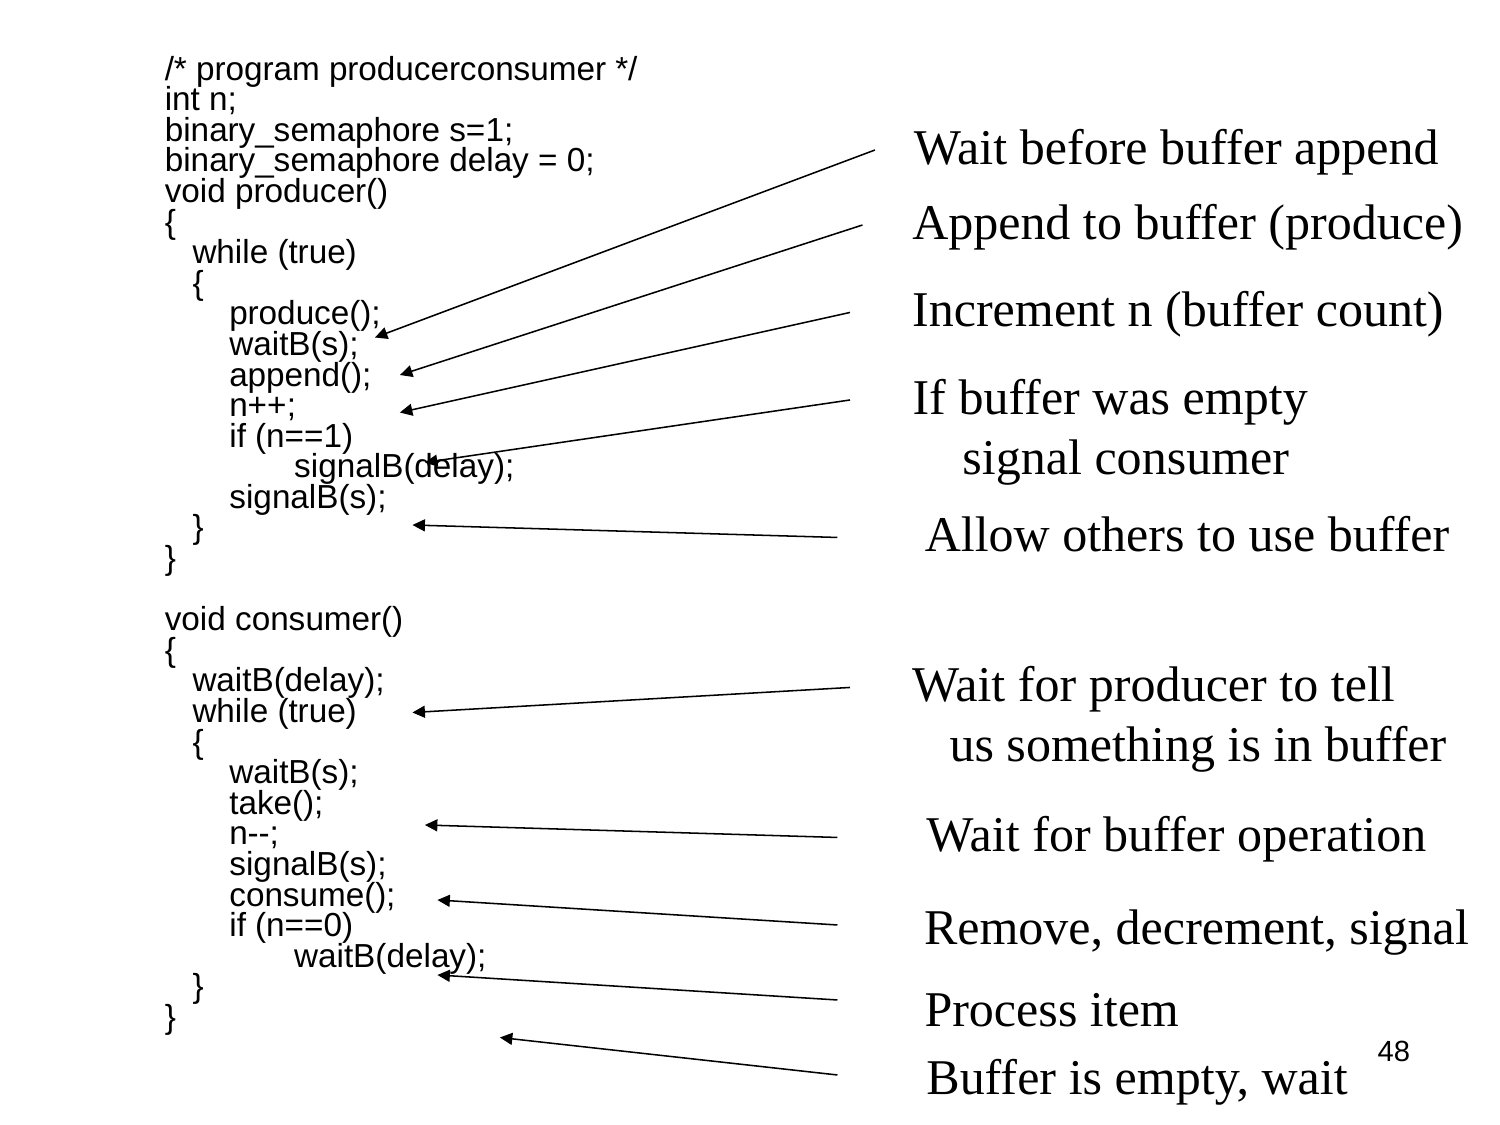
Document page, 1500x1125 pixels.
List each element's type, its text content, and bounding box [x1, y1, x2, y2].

text_box Allow others to use buffer [910, 494, 1465, 569]
text_box Process item [909, 969, 1194, 1044]
text_box Wait for producer to tell us something is in buffer [897, 644, 1462, 779]
text_box Increment n (buffer count) [897, 269, 1459, 344]
text_box Wait before buffer append [899, 106, 1454, 181]
text_box Append to buffer (produce) [897, 181, 1479, 257]
text_box <number> [1194, 1024, 1425, 1103]
text_box /* program producerconsumer */ int n; binary_semaphore s=1; binary_semaphore delay = 0; void producer() { while (true) { produce(); waitB(s); append(); n++; if (n==1) signalB(delay); signalB(s); } } void consumer() { waitB(delay); while (true) { waitB(s); take(); n--; signalB(s); consume(); if (n==0) waitB(delay); } } [149, 0, 663, 1034]
text_box Wait for buffer operation [911, 794, 1442, 869]
text_box Remove, decrement, signal [909, 887, 1484, 963]
text_box If buffer was empty signal consumer [897, 356, 1323, 492]
text_box Buffer is empty, wait [911, 1037, 1363, 1113]
text_box [499, 1034, 838, 1076]
